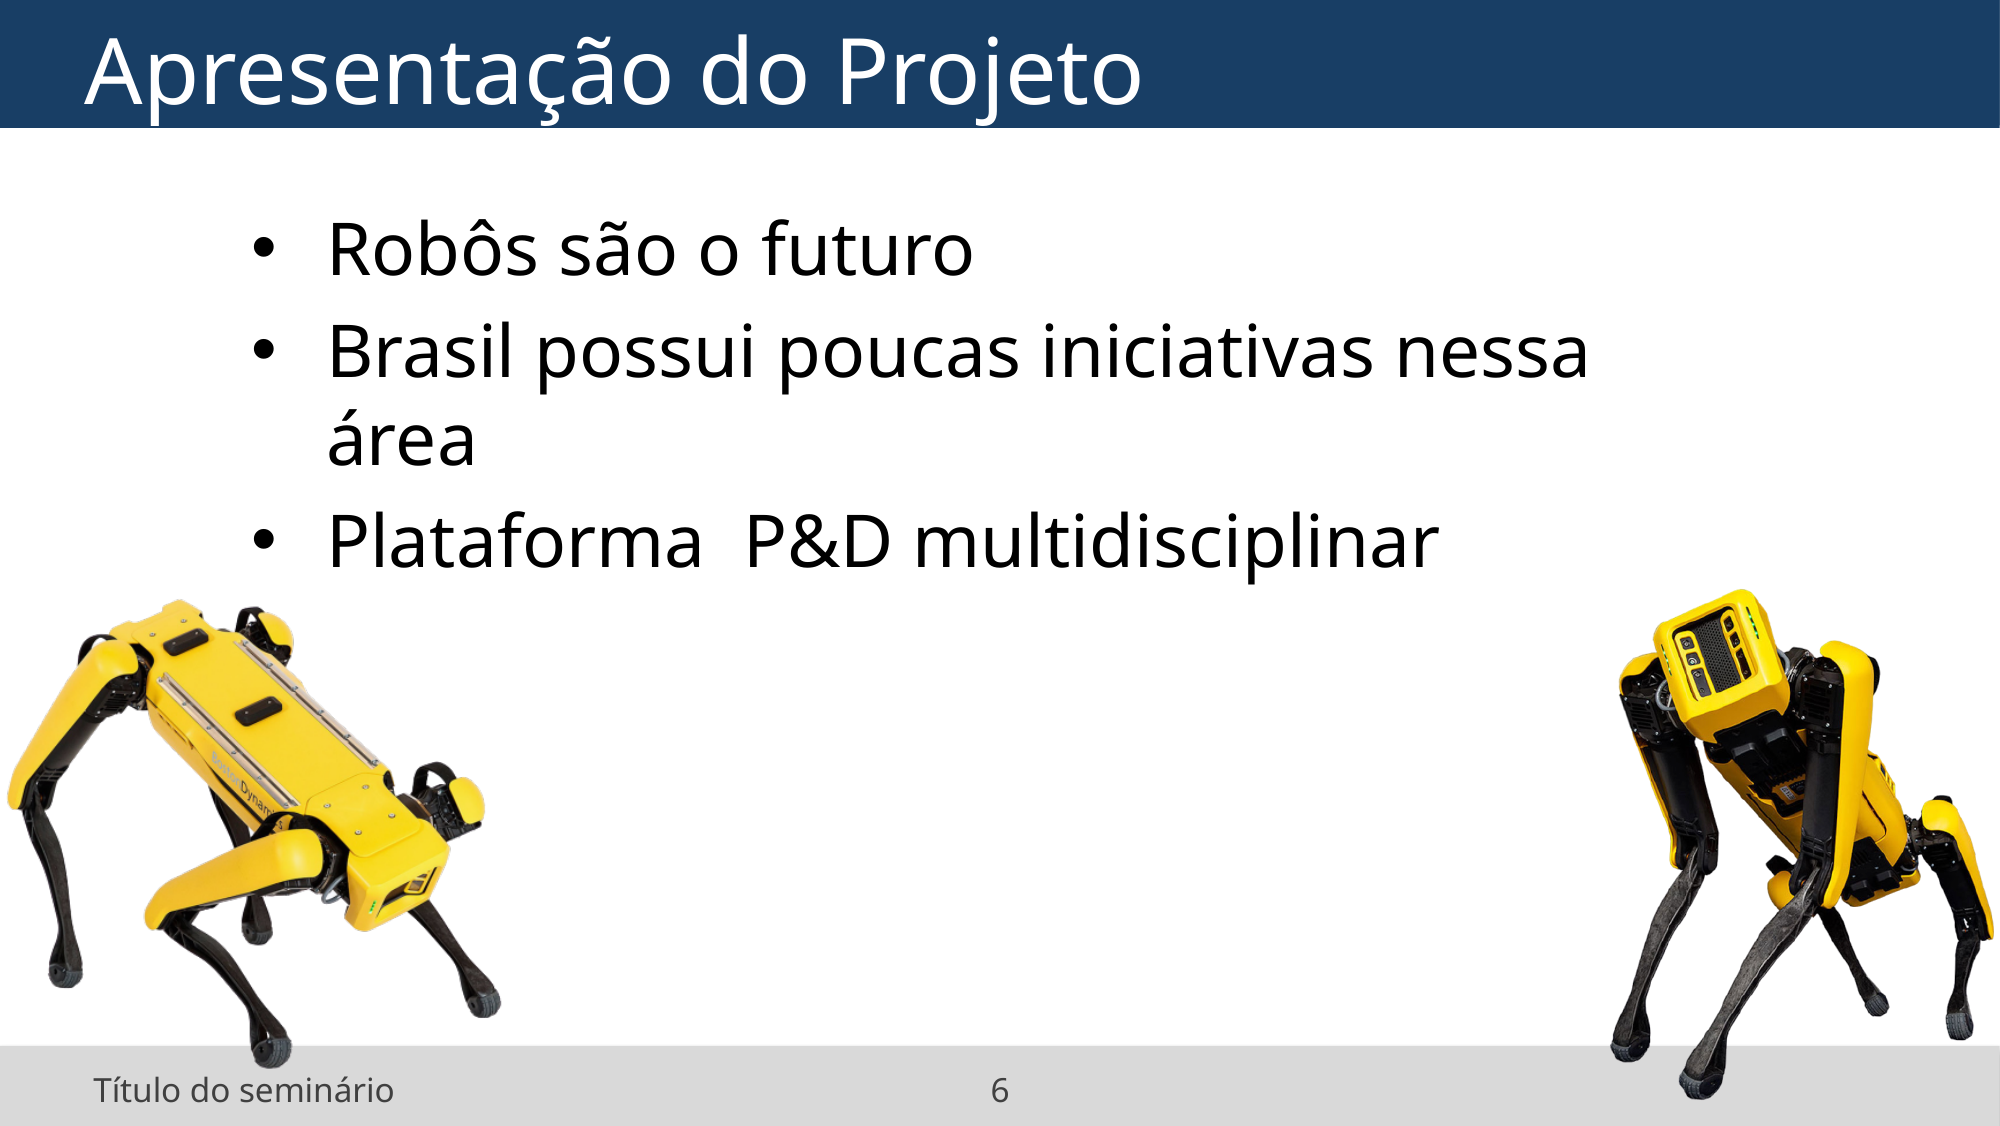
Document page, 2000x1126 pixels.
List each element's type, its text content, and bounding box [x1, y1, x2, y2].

picture [0, 585, 575, 1086]
list Robôs são o futuro Brasil possui poucas iniciativas nessa área Plataforma P&D multidisciplinar [231, 192, 1769, 933]
picture [1578, 585, 2000, 1102]
title Apresentação do Projeto [64, 3, 1603, 133]
